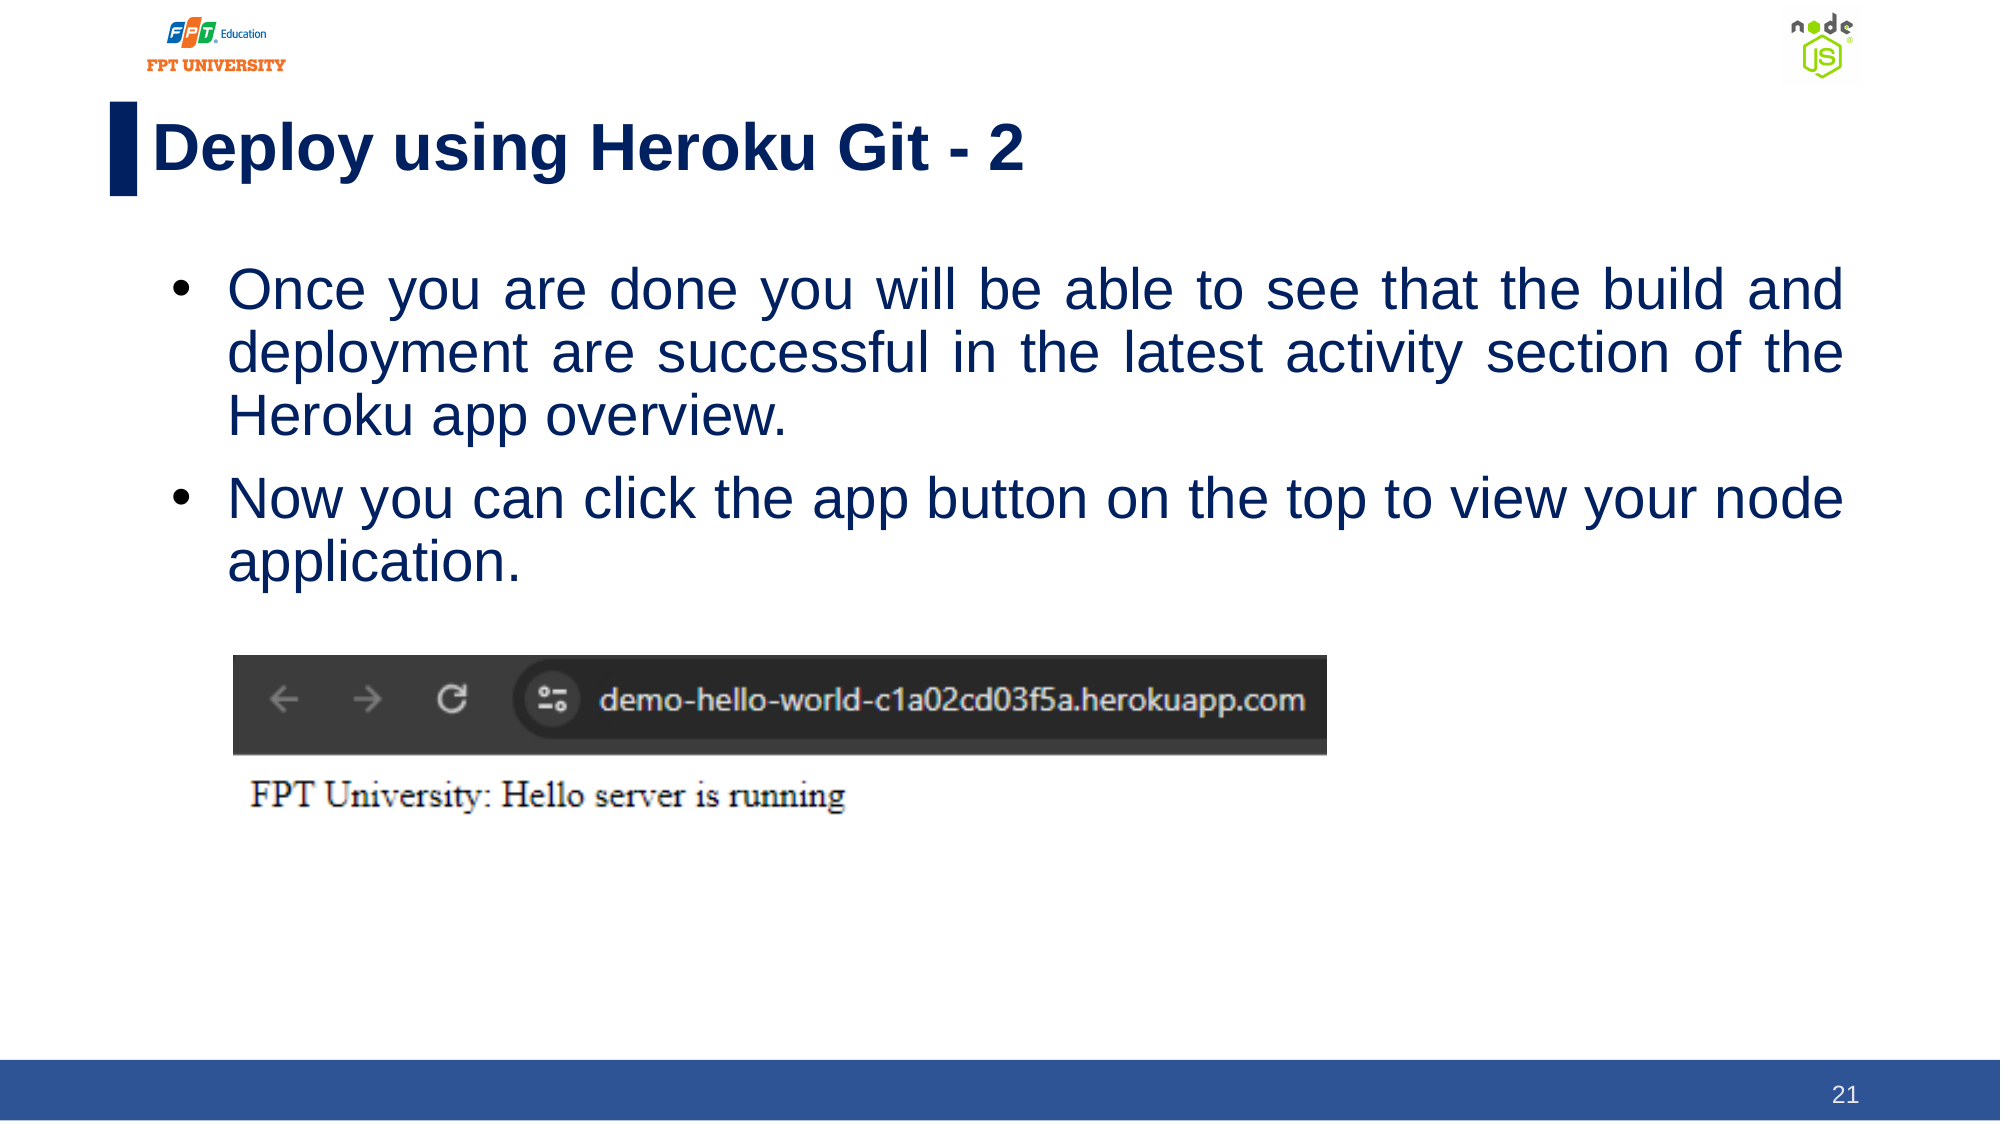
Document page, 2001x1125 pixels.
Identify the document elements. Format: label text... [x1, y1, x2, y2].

list Once you are done you will be able to see that the build and deployment are successful in the latest activity section of the Heroku app overview. Now you can click the app button on the top to view your node application. [137, 251, 1863, 966]
picture [232, 655, 1327, 874]
title Deploy using Heroku Git - 2 [137, 101, 1650, 197]
picture [137, 1, 291, 86]
picture [1781, 4, 1863, 86]
slide_number ‹#› [1424, 1063, 1875, 1123]
